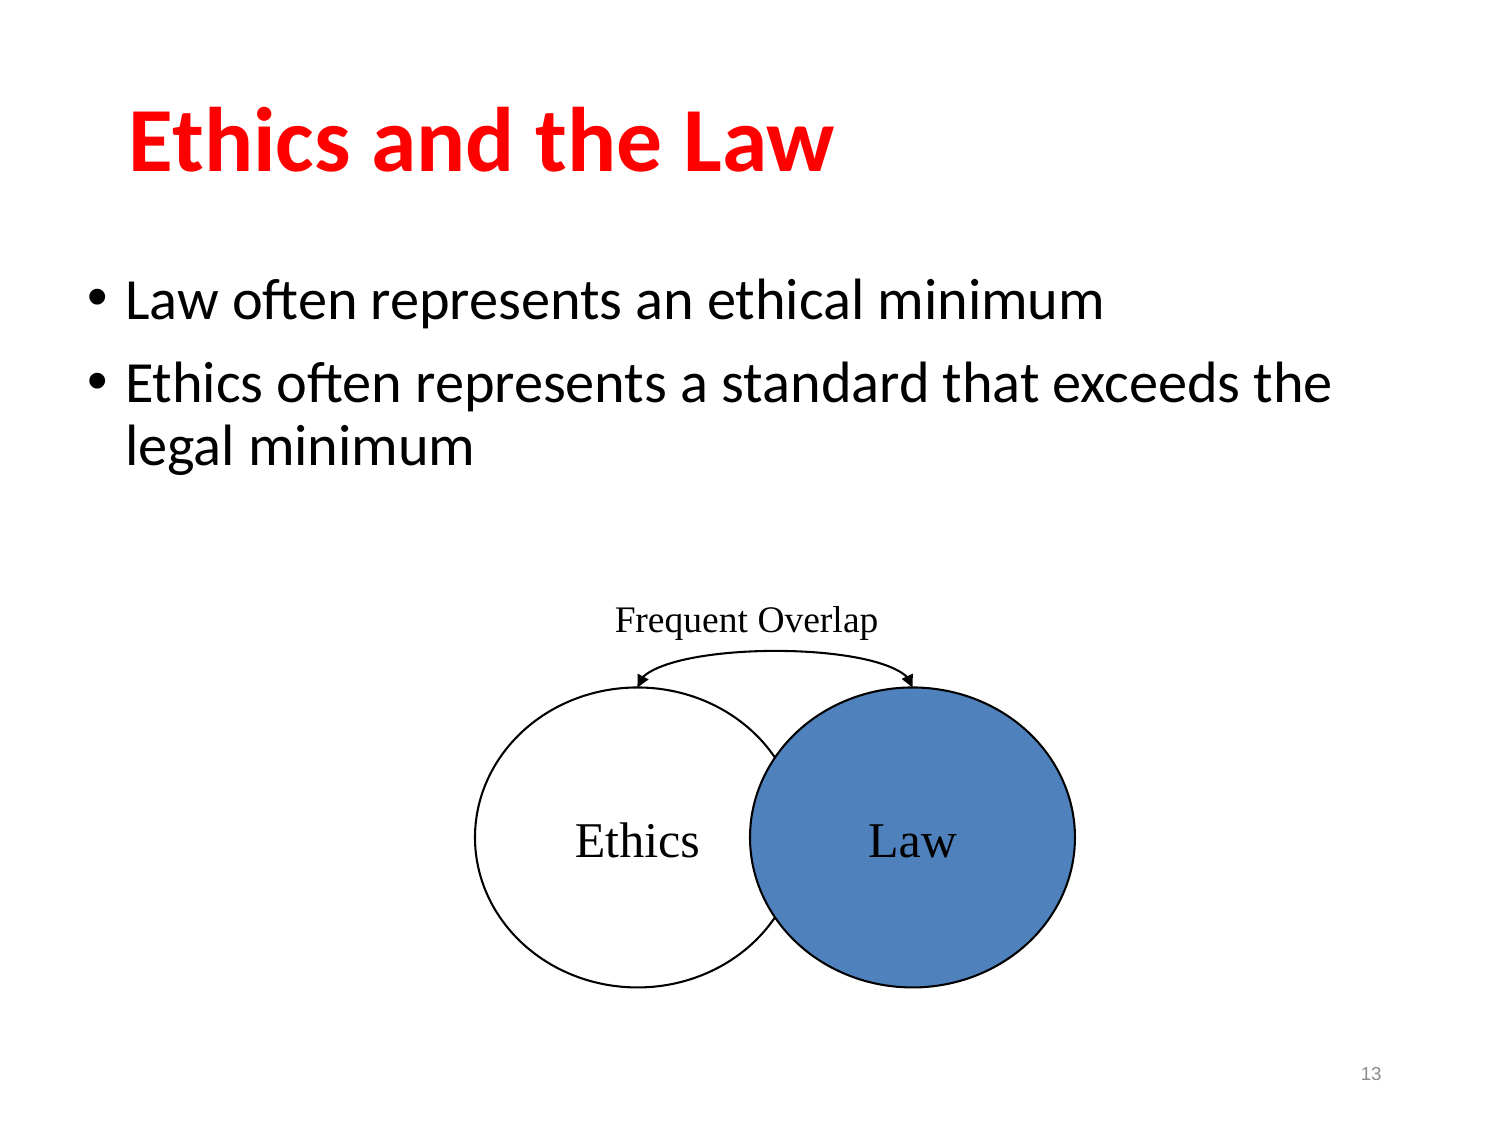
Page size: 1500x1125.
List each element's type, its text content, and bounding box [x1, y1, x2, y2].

list Law often represents an ethical minimum Ethics often represents a standard that exceeds the legal minimum [87, 268, 1413, 849]
text_box Frequent Overlap [779, 587, 894, 648]
text_box Ethics [474, 687, 775, 988]
text_box Frequent Overlap [599, 587, 769, 648]
slide_number 13 [1059, 1042, 1397, 1103]
text_box Law [750, 687, 1075, 988]
title Ethics and the Law [129, 91, 1371, 184]
